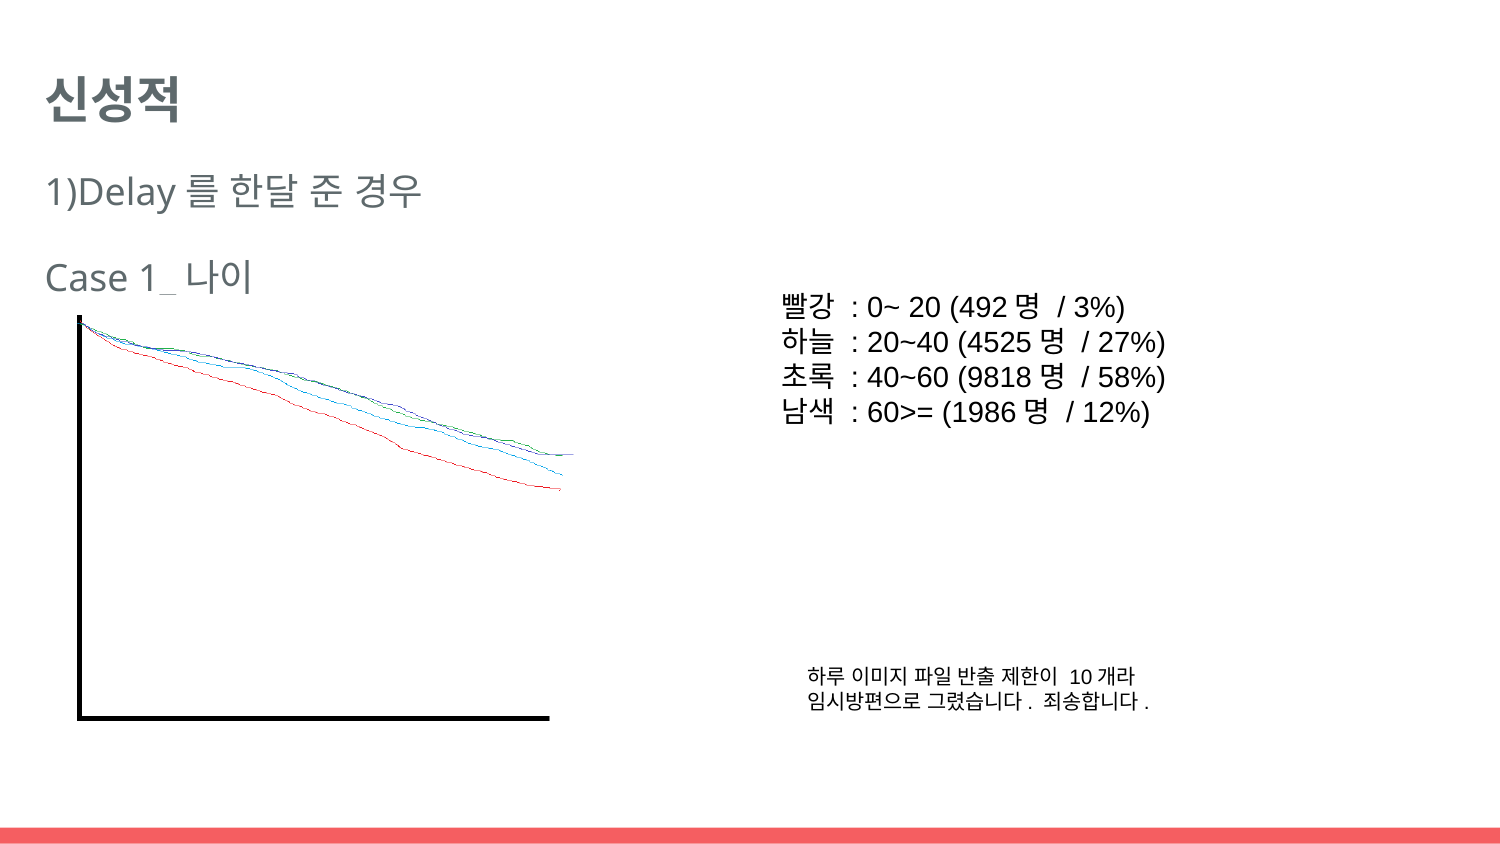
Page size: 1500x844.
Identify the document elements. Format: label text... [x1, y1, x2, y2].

picture [37, 295, 867, 763]
text_box 빨강 : 0~ 20 (492명 / 3%) 하늘 : 20~40 (4525명 / 27%) 초록 : 40~60 (9818명 / 58%) 남색 : 60>= (1986명 / 12%) [766, 273, 1309, 648]
text_box 하루 이미지 파일 반출 제한이 10개라 임시방편으로 그렸습니다. 죄송합니다. [792, 648, 1326, 799]
list 신성적 1)Delay를 한달 준 경우 Case 1_나이 [29, 44, 1428, 756]
